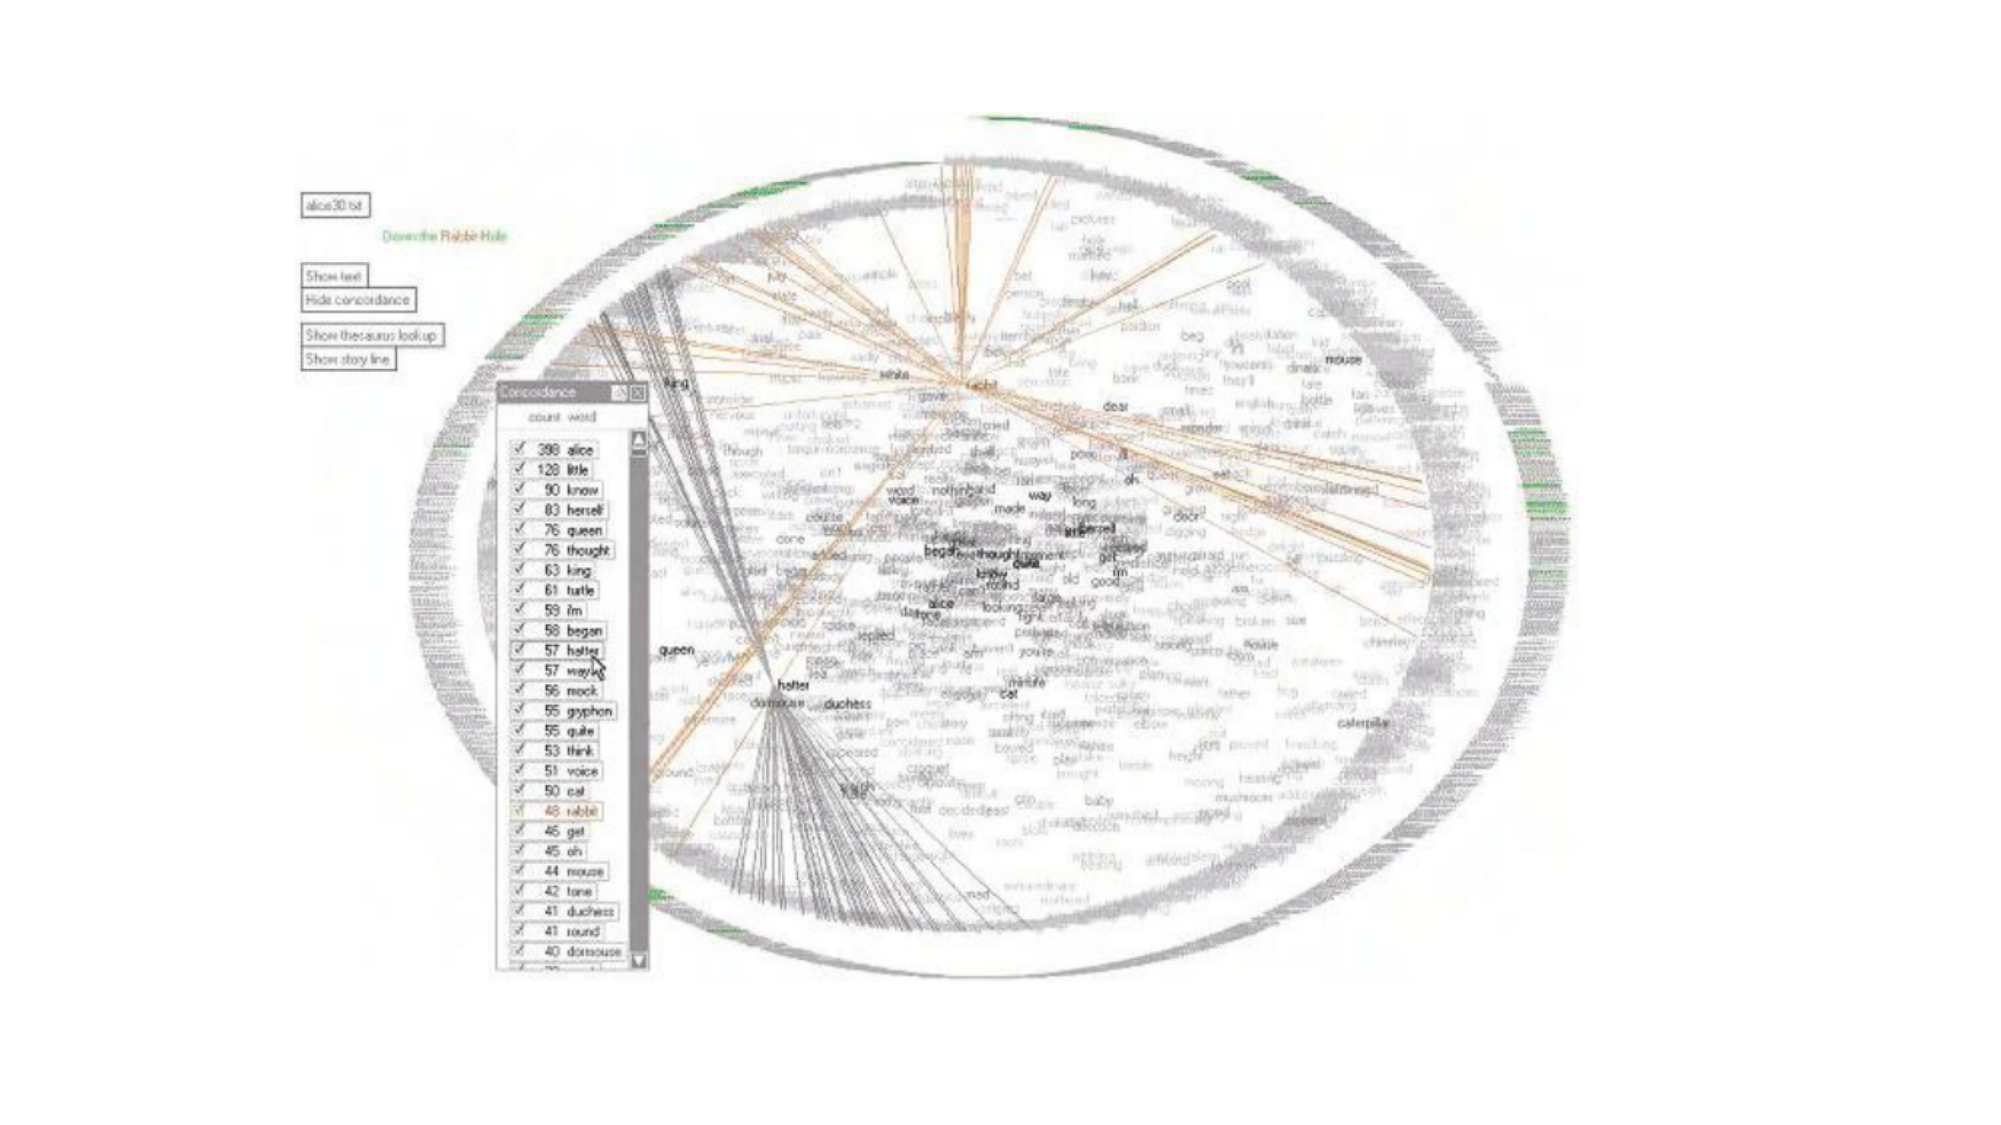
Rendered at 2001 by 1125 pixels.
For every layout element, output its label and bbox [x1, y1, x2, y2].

list [243, 74, 1776, 998]
